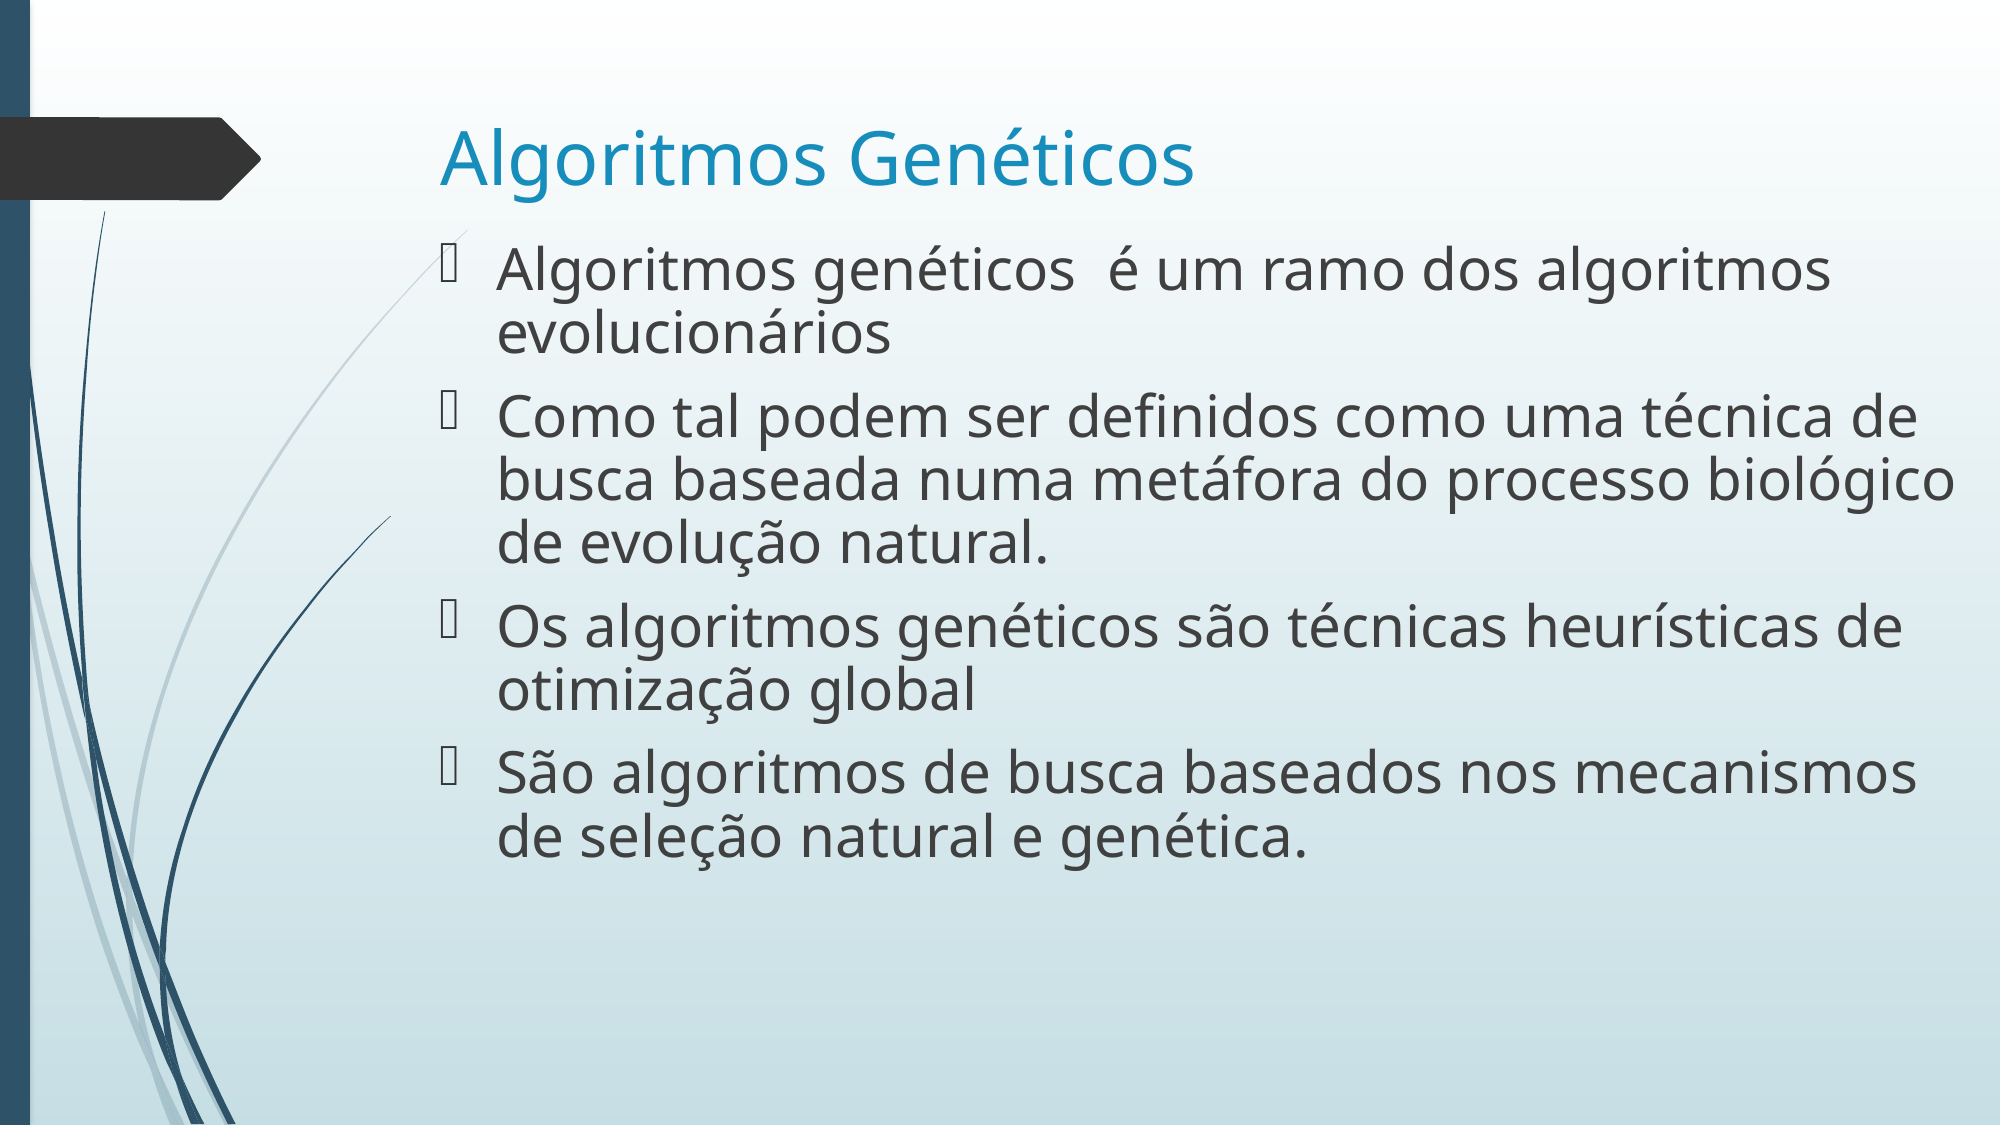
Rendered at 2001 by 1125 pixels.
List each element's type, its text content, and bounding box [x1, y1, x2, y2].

title Algoritmos Genéticos [425, 102, 1888, 233]
list Algoritmos genéticos é um ramo dos algoritmos evolucionários Como tal podem ser definidos como uma técnica de busca baseada numa metáfora do processo biológico de evolução natural. Os algoritmos genéticos são técnicas heurísticas de otimização global São algoritmos de busca baseados nos mecanismos de seleção natural e genética. [424, 233, 1981, 1030]
